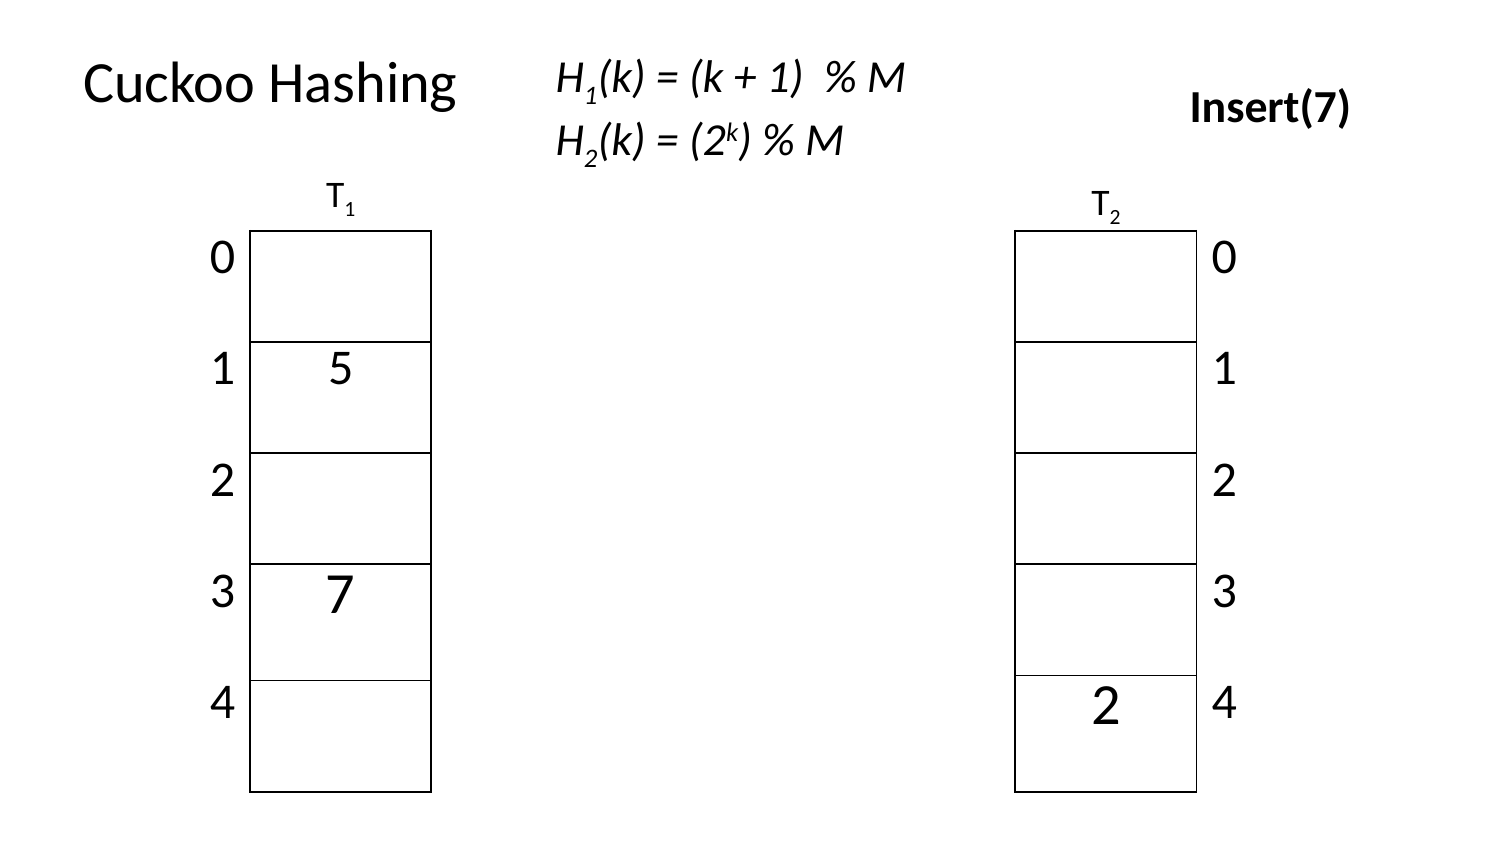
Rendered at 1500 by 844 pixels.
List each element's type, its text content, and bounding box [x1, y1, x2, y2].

text_box H1(k) = (k + 1) % M H2(k) = (2k) % M [540, 39, 1016, 180]
text_box T2 [1015, 170, 1197, 236]
text_box Cuckoo Hashing [68, 37, 475, 122]
table_cell 5 [251, 343, 430, 452]
table_cell 1 [1197, 342, 1378, 453]
table_header [251, 232, 430, 341]
table_cell [251, 454, 430, 563]
table_cell 2 [1197, 453, 1378, 564]
table_cell 4 [69, 675, 250, 787]
table_cell 3 [1197, 564, 1378, 675]
table_cell [1016, 343, 1196, 452]
table_header 0 [1197, 231, 1378, 342]
table_cell 4 [1197, 675, 1378, 787]
text_box Insert(7) [1147, 69, 1394, 140]
table_header [1016, 236, 1196, 341]
table_cell 7 [251, 565, 430, 680]
table_cell 2 [1016, 676, 1196, 791]
table_header 0 [69, 231, 250, 342]
table_cell 3 [69, 564, 250, 675]
table_cell 1 [69, 342, 250, 453]
table_cell [1016, 565, 1196, 675]
table_cell [1016, 454, 1196, 563]
table_cell 2 [69, 453, 250, 564]
table_cell [251, 681, 430, 791]
text_box T1 [249, 162, 432, 229]
